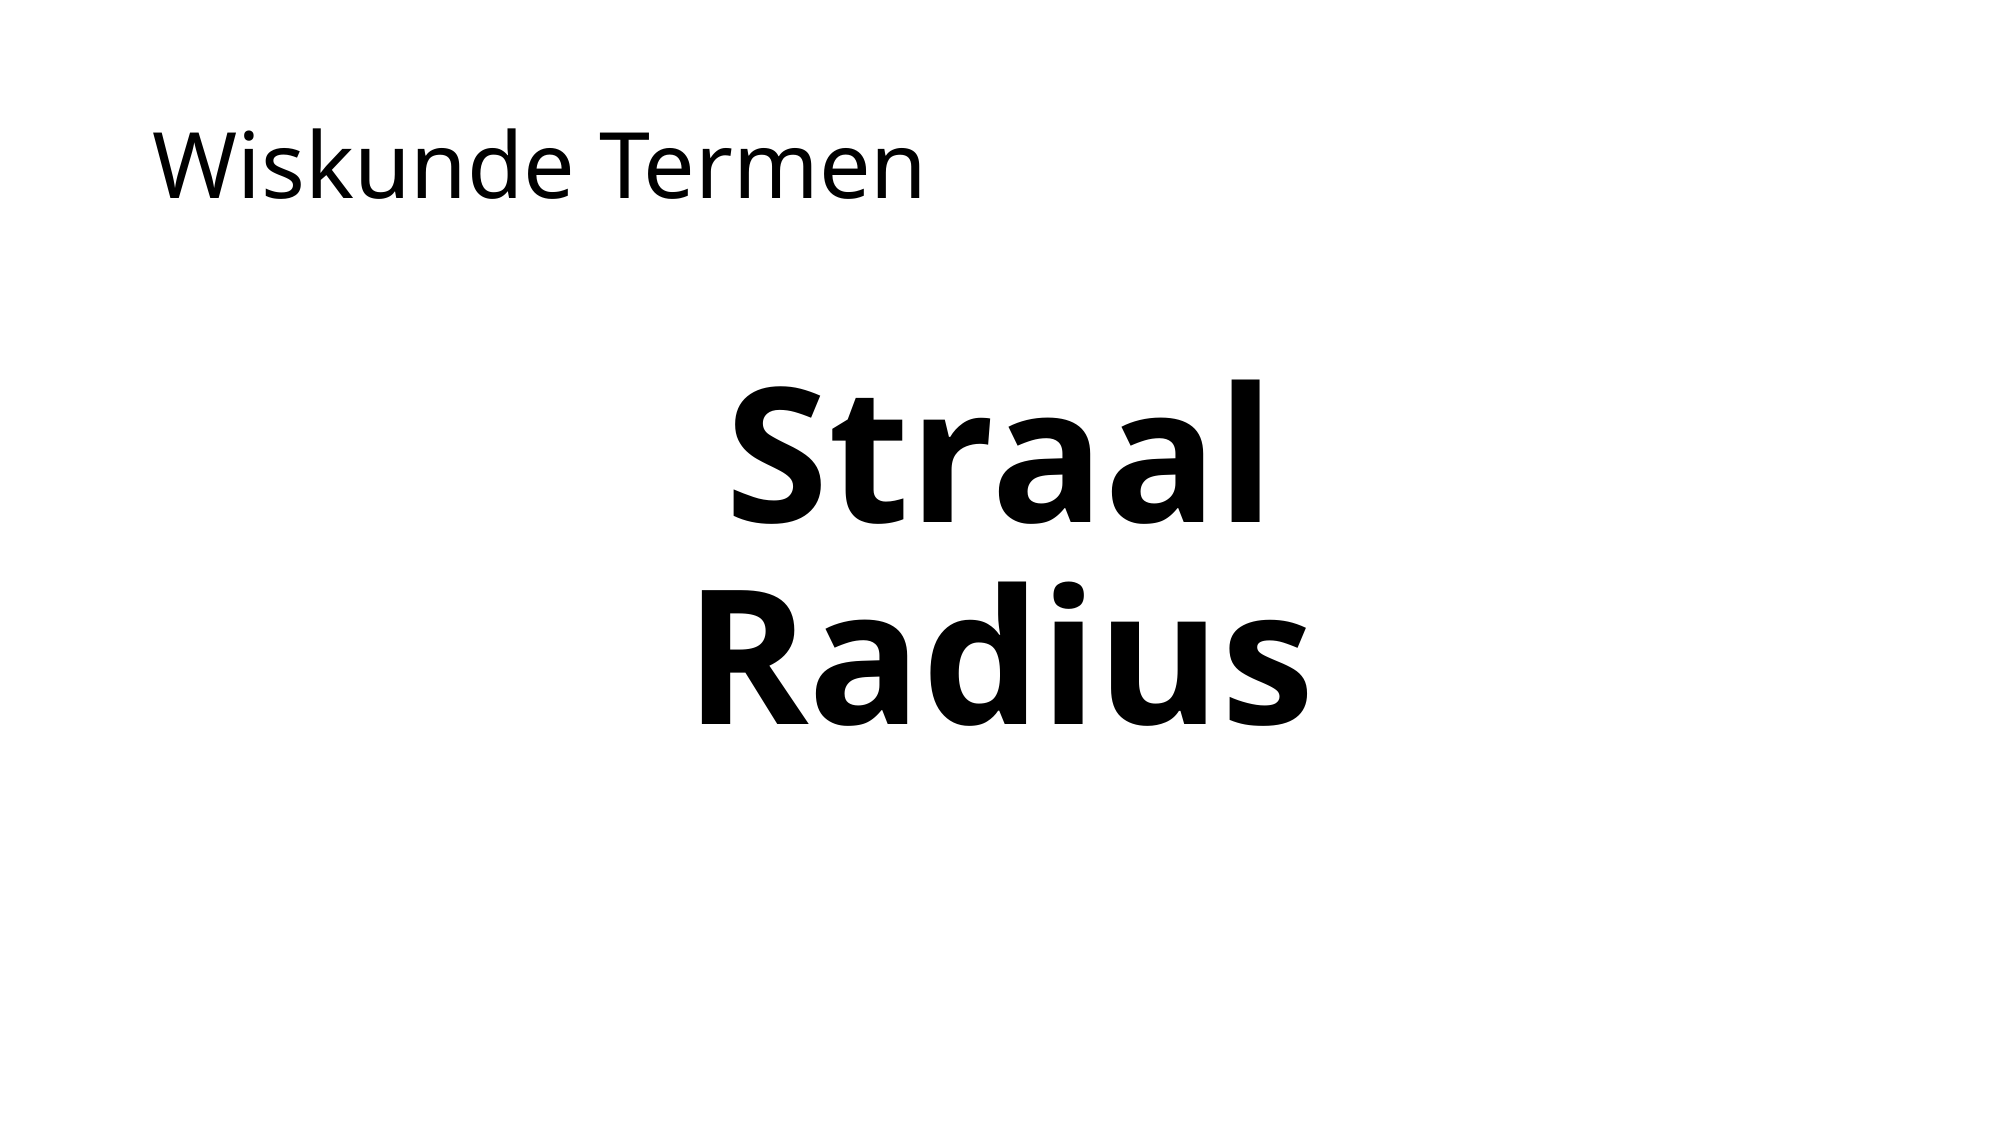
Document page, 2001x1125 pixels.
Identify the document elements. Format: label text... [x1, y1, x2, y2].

text_box Straal Radius [167, 345, 1833, 780]
title Wiskunde Termen [137, 59, 1863, 278]
